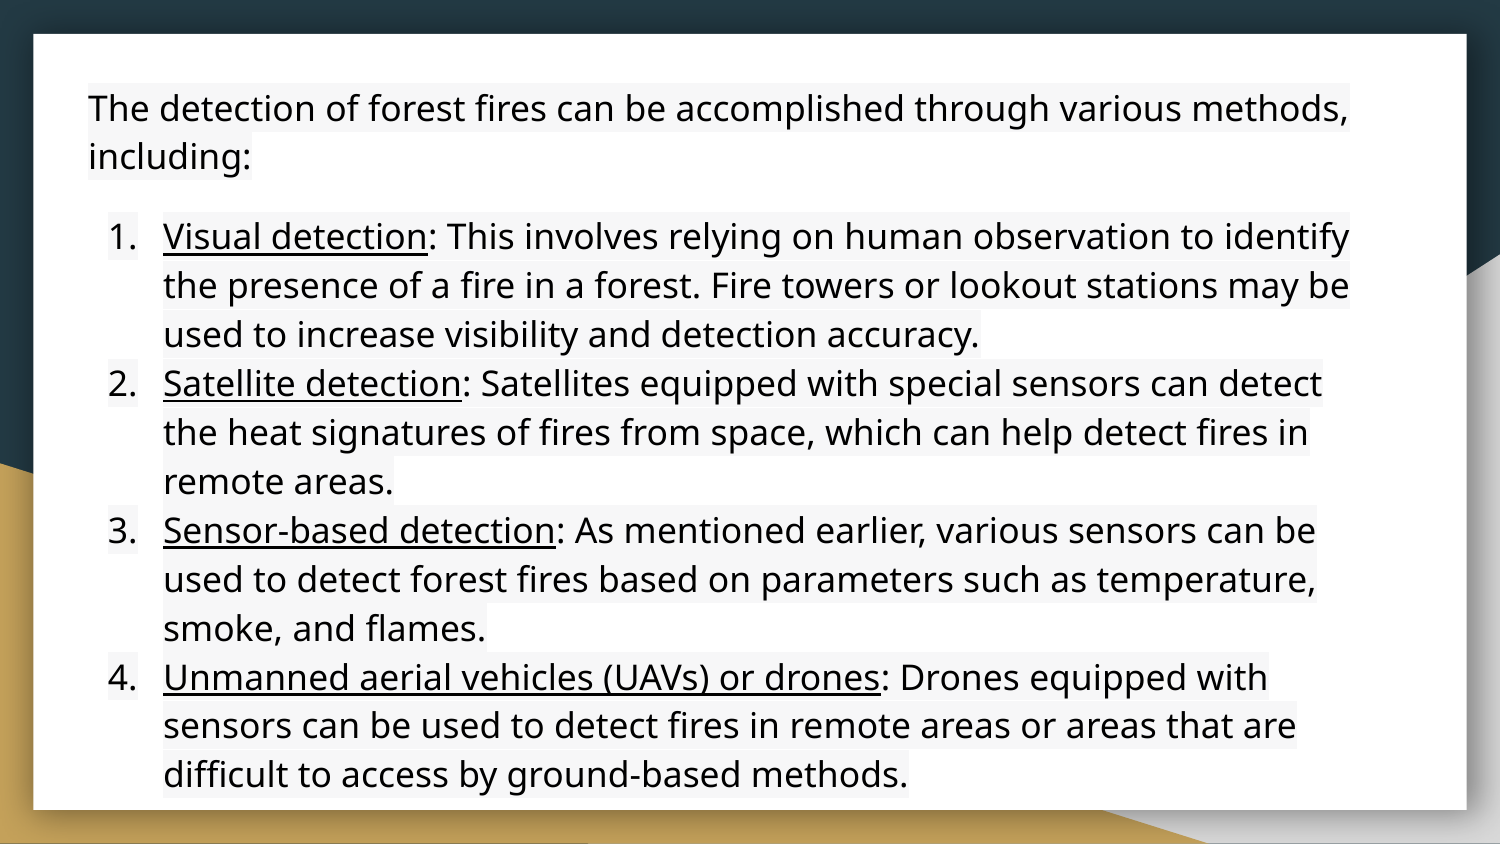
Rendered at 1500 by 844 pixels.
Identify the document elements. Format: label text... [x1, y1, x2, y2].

list The detection of forest fires can be accomplished through various methods, including: Visual detection: This involves relying on human observation to identify the presence of a fire in a forest. Fire towers or lookout stations may be used to increase visibility and detection accuracy. Satellite detection: Satellites equipped with special sensors can detect the heat signatures of fires from space, which can help detect fires in remote areas. Sensor-based detection: As mentioned earlier, various sensors can be used to detect forest fires based on parameters such as temperature, smoke, and flames. Unmanned aerial vehicles (UAVs) or drones: Drones equipped with sensors can be used to detect fires in remote areas or areas that are difficult to access by ground-based methods. [73, 64, 1389, 796]
